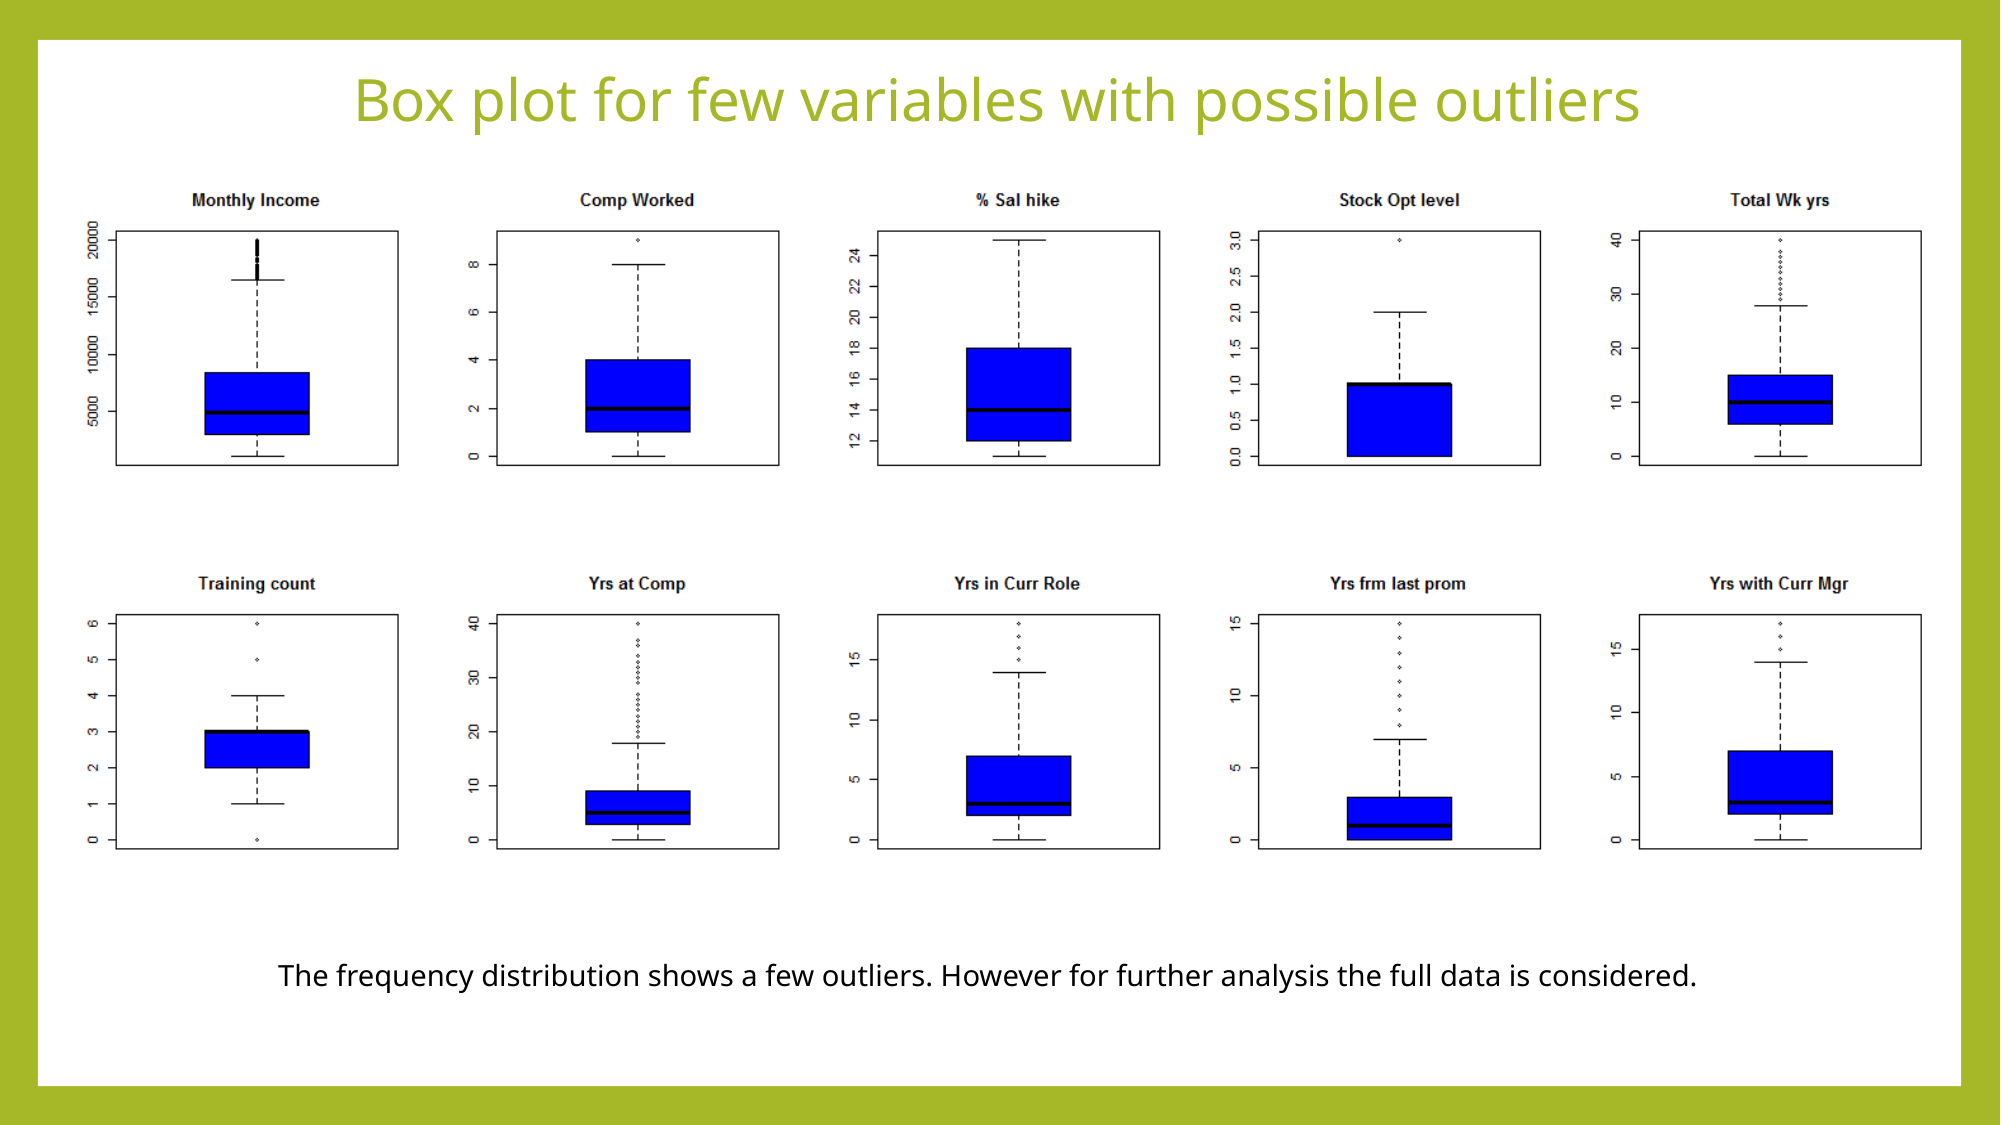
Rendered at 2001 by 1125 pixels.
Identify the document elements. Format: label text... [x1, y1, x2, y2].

title Box plot for few variables with possible outliers [187, 47, 1808, 158]
picture [50, 164, 1955, 933]
text_box The frequency distribution shows a few outliers. However for further analysis the full data is considered. [105, 949, 1879, 1000]
